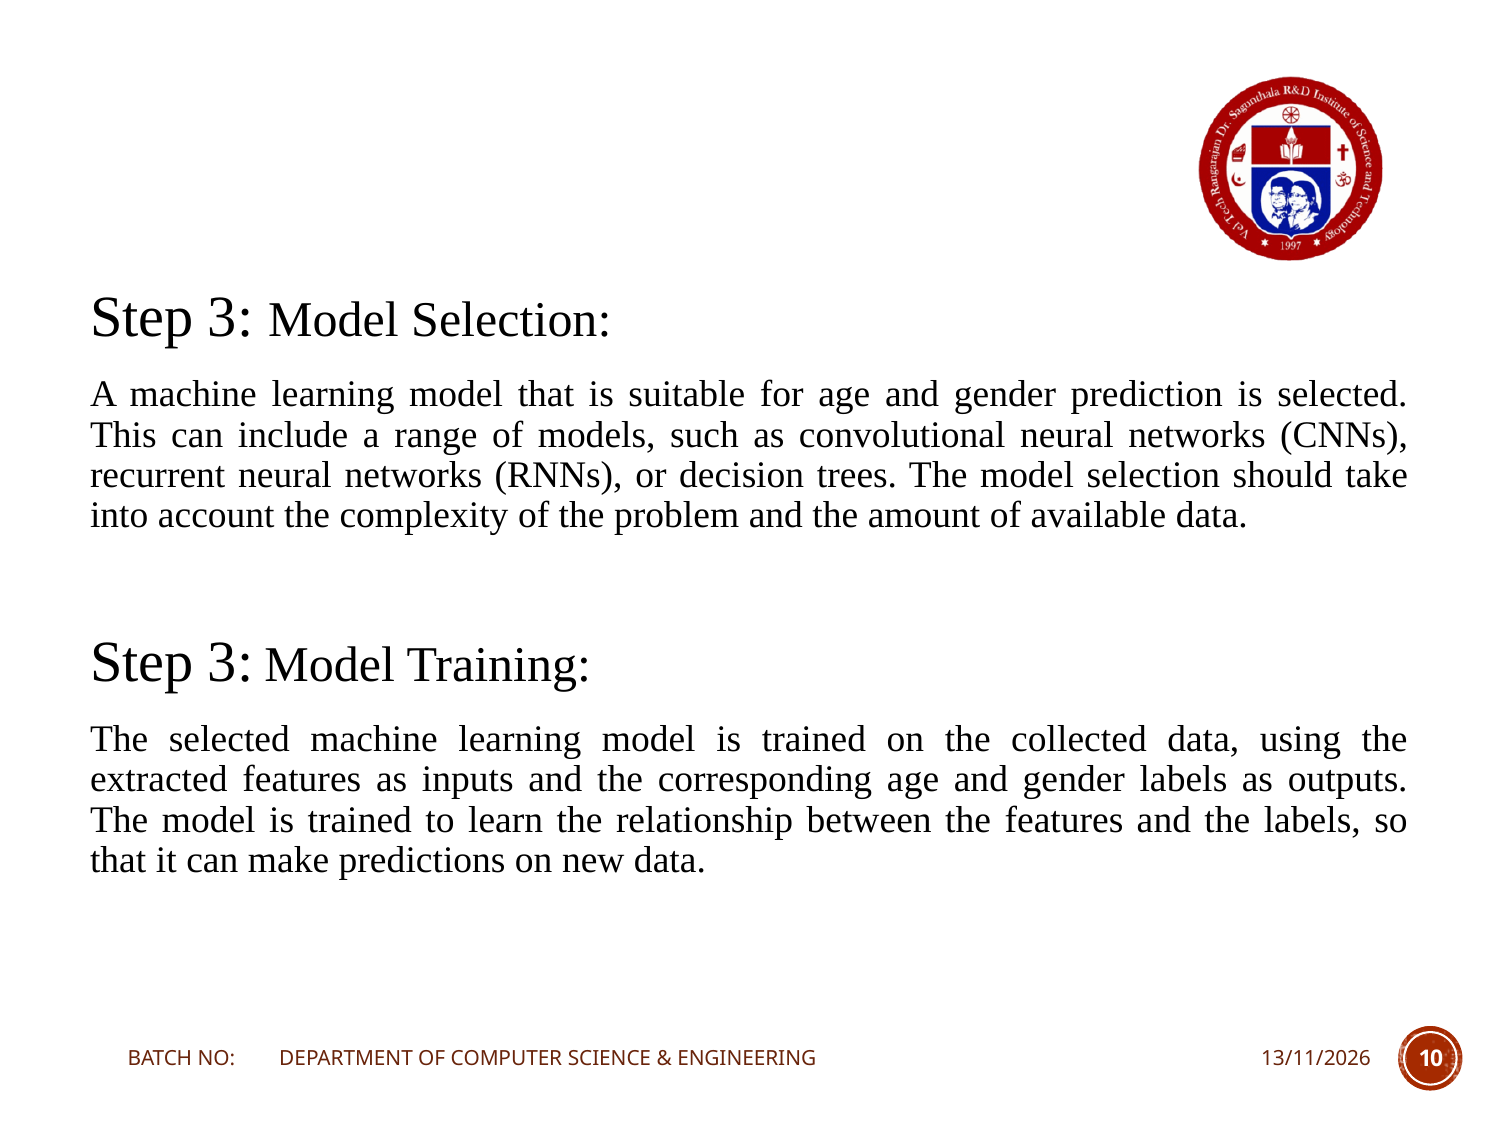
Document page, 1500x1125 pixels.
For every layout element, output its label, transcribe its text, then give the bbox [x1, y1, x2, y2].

footer BATCH NO: DEPARTMENT OF COMPUTER SCIENCE & ENGINEERING [112, 1028, 891, 1089]
slide_number 10 [1391, 1028, 1471, 1089]
picture [1198, 76, 1383, 261]
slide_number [982, 1028, 1386, 1089]
list Step 3: Model Selection: A machine learning model that is suitable for age and gender prediction is selected. This can include a range of models, such as convolutional neural networks (CNNs), recurrent neural networks (RNNs), or decision trees. The model selection should take into account the complexity of the problem and the amount of available data. Step 3: Model Training: The selected machine learning model is trained on the collected data, using the extracted features as inputs and the corresponding age and gender labels as outputs. The model is trained to learn the relationship between the features and the labels, so that it can make predictions on new data. [75, 278, 1425, 1005]
